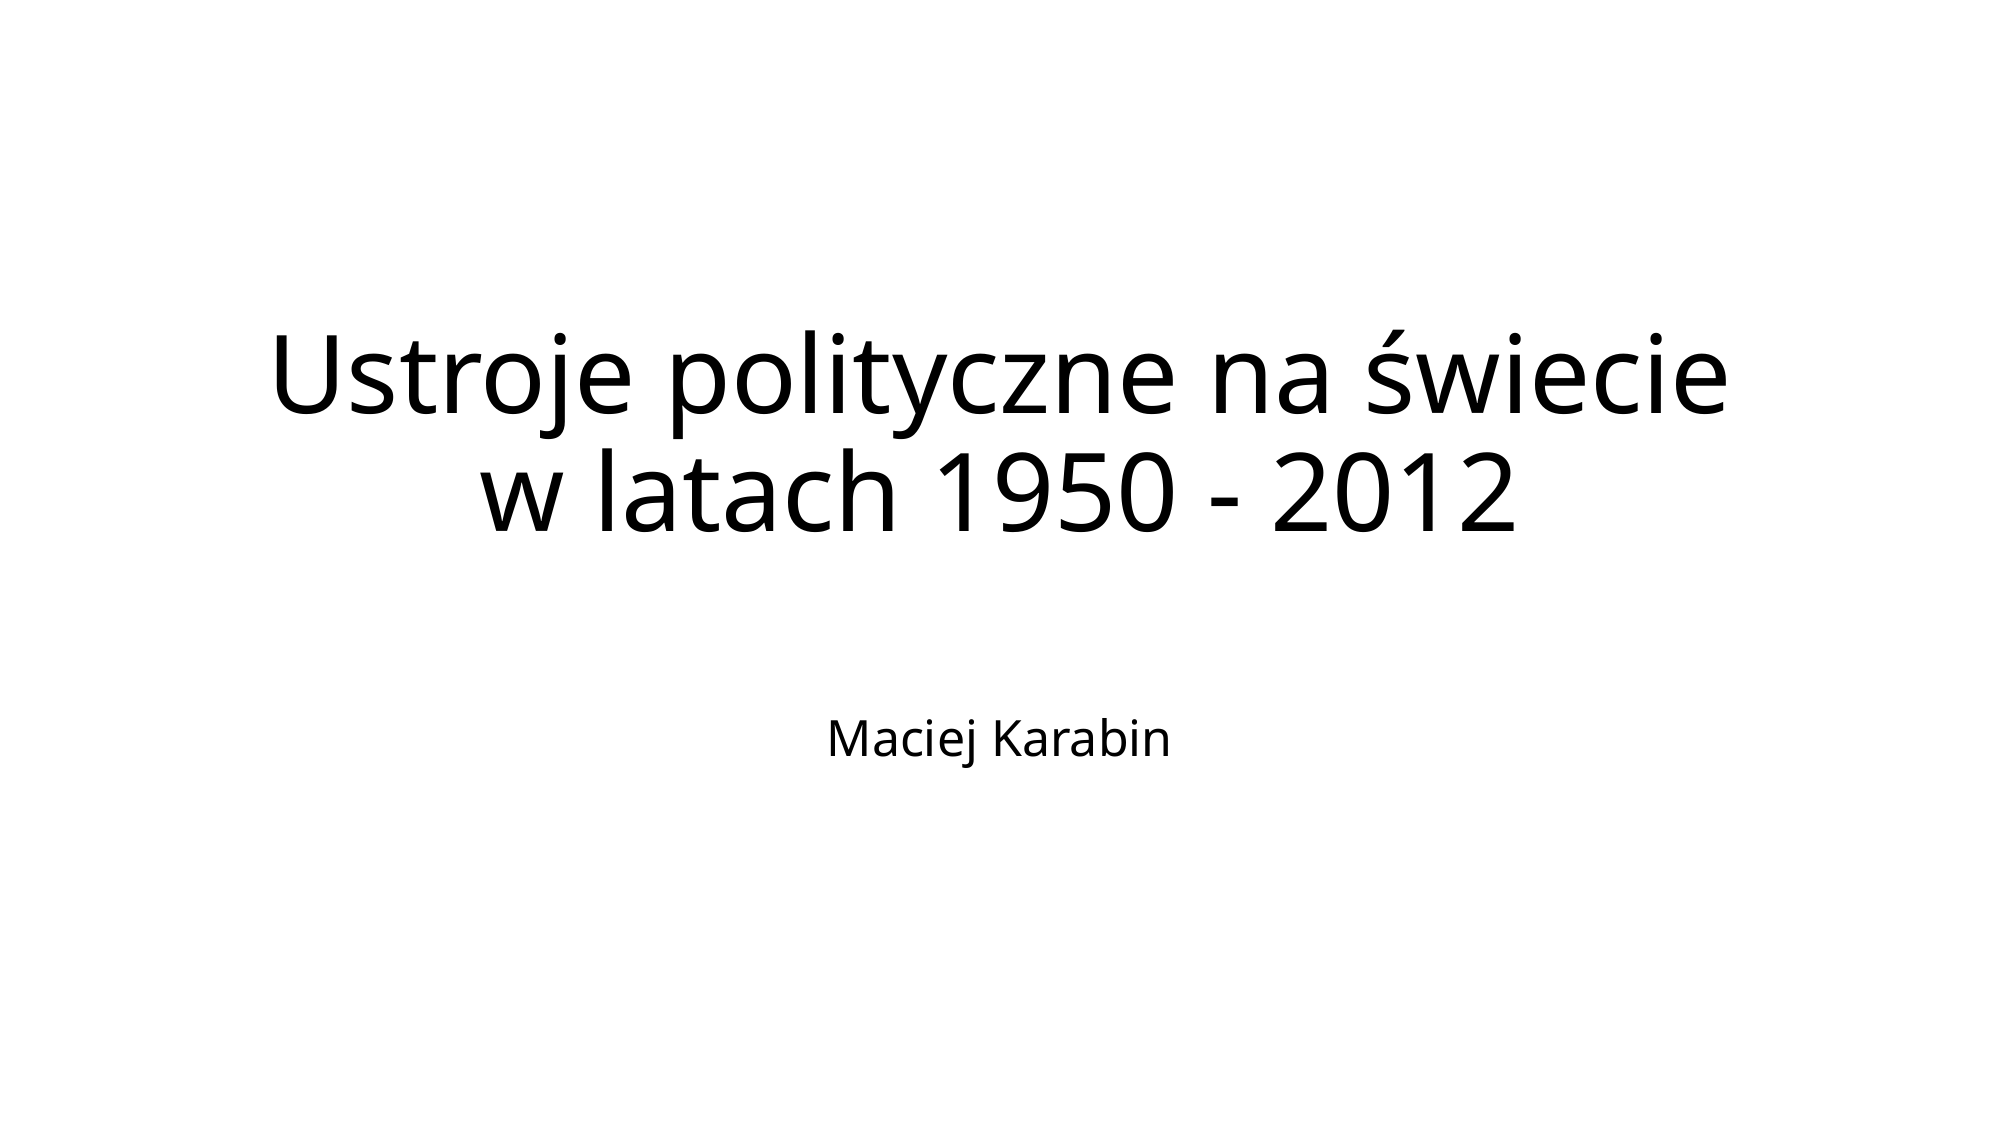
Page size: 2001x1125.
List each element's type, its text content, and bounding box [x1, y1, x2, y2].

subtitle Maciej Karabin [249, 705, 1750, 978]
title Ustroje polityczne na świecie w latach 1950 - 2012 [249, 300, 1750, 693]
